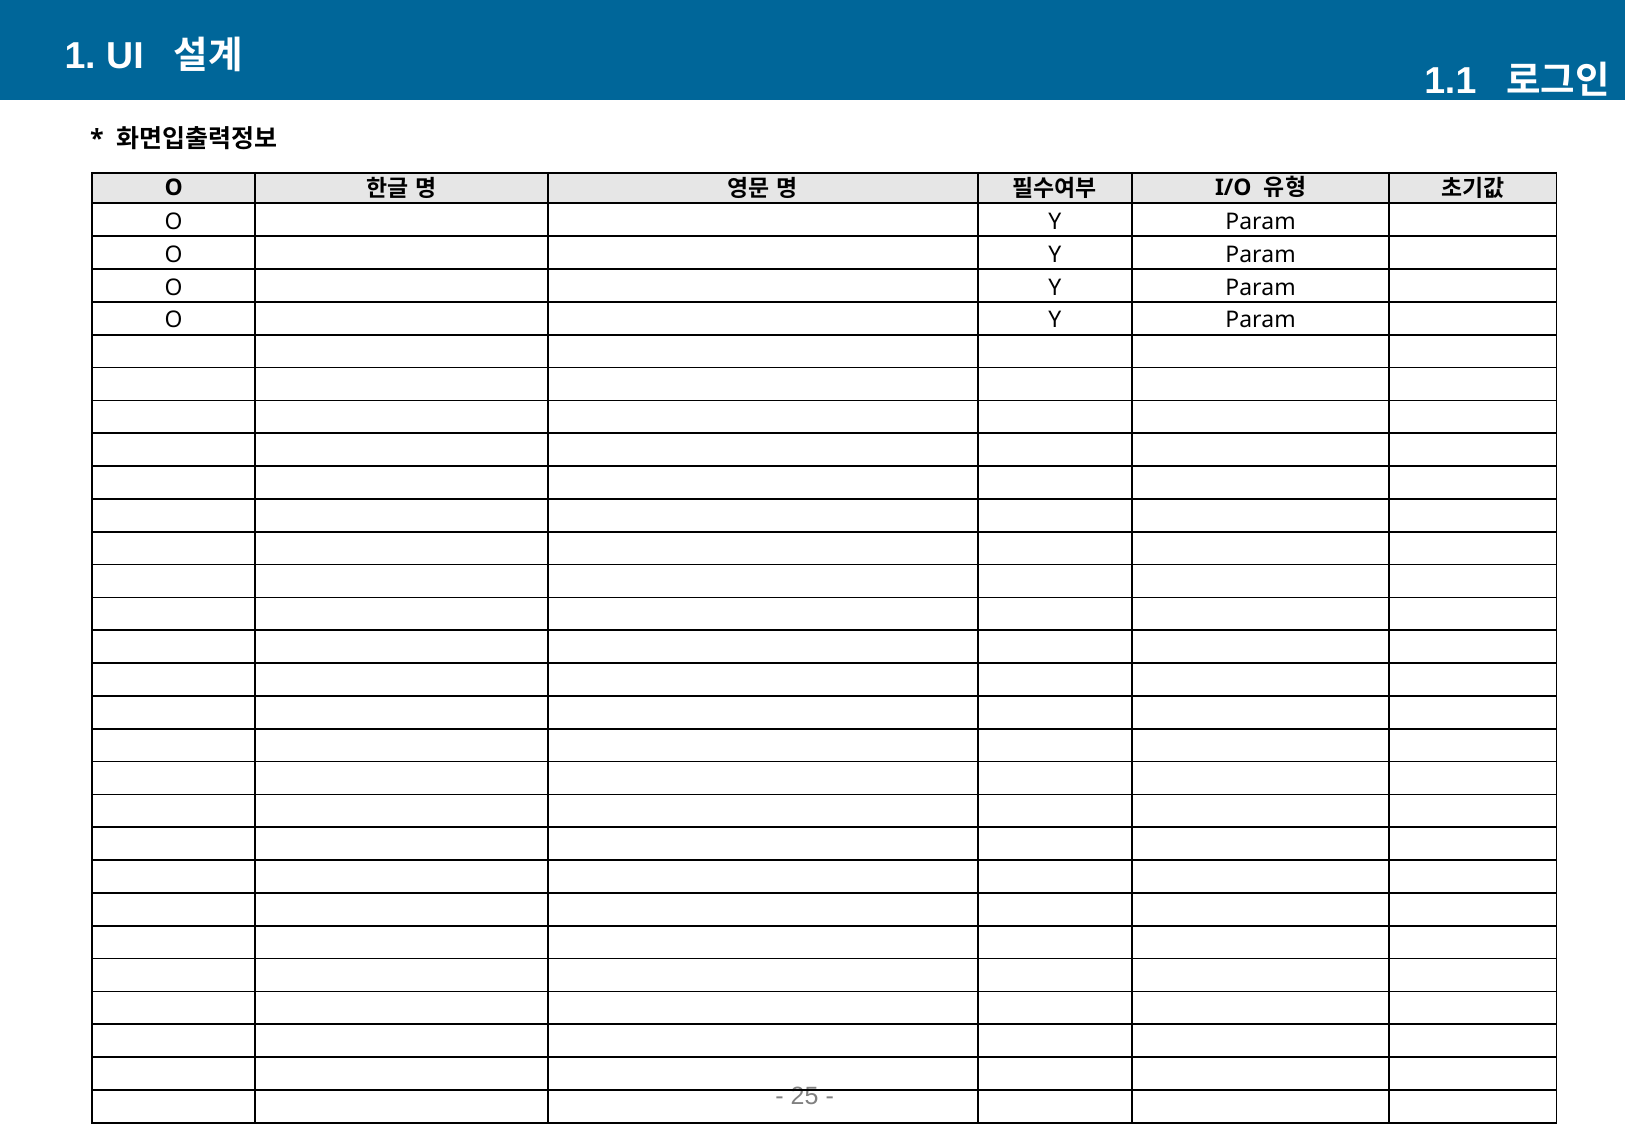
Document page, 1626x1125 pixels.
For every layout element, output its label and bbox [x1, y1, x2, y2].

table_cell [1390, 434, 1556, 465]
table_cell [1133, 1058, 1388, 1089]
table_cell [1390, 303, 1556, 334]
table_cell [93, 204, 254, 235]
table_cell [93, 434, 254, 465]
text_box [968, 53, 1625, 104]
table_cell [979, 631, 1131, 662]
table_cell [93, 565, 254, 597]
table_cell [93, 270, 254, 301]
table_header [549, 174, 977, 202]
table_cell [1390, 795, 1556, 826]
table_cell [549, 730, 977, 761]
table_header [256, 174, 547, 202]
table_cell [93, 303, 254, 334]
table_header [1133, 174, 1388, 202]
table_cell [1390, 1025, 1556, 1056]
table_cell [1390, 730, 1556, 761]
table_cell [549, 795, 977, 826]
table_cell [256, 1025, 547, 1056]
table_cell [979, 762, 1131, 794]
table_cell [93, 664, 254, 695]
table_cell [549, 959, 977, 991]
table_cell [979, 303, 1131, 334]
table_cell [1390, 894, 1556, 925]
table_cell [979, 992, 1131, 1023]
table_cell [256, 533, 547, 564]
table_cell [979, 1091, 1131, 1122]
table_cell [979, 1058, 1131, 1089]
table_cell [256, 368, 547, 400]
table_cell [979, 1025, 1131, 1056]
table_cell [1390, 565, 1556, 597]
table_cell [256, 992, 547, 1023]
table_cell [256, 598, 547, 629]
table_cell [1133, 959, 1388, 991]
table_cell [979, 795, 1131, 826]
table_cell [549, 401, 977, 432]
table_cell [256, 631, 547, 662]
table_cell [549, 762, 977, 794]
table_cell [1390, 467, 1556, 498]
table_cell [979, 959, 1131, 991]
table_cell [1133, 401, 1388, 432]
table_cell [256, 1058, 547, 1089]
table_cell [256, 795, 547, 826]
table_cell [93, 927, 254, 958]
table_cell [93, 598, 254, 629]
table_cell [549, 927, 977, 958]
table_cell [979, 664, 1131, 695]
table_cell [1133, 598, 1388, 629]
table_cell [979, 237, 1131, 268]
table_cell [1133, 795, 1388, 826]
table_header [93, 174, 254, 202]
table_cell [1390, 401, 1556, 432]
table_cell [93, 533, 254, 564]
table_cell [256, 959, 547, 991]
table_cell [979, 368, 1131, 400]
table_cell [1133, 730, 1388, 761]
table_cell [256, 270, 547, 301]
table_cell [979, 894, 1131, 925]
table_cell [549, 697, 977, 728]
table_cell [93, 959, 254, 991]
table_cell [93, 631, 254, 662]
table_cell [93, 500, 254, 531]
table_cell [979, 270, 1131, 301]
table_cell [93, 336, 254, 367]
table_cell [1133, 828, 1388, 859]
table_cell [1133, 565, 1388, 597]
table_cell [1133, 368, 1388, 400]
table_cell [979, 697, 1131, 728]
table_cell [1133, 467, 1388, 498]
table_cell [1390, 368, 1556, 400]
table_cell [549, 828, 977, 859]
table_cell [979, 533, 1131, 564]
table_cell [93, 992, 254, 1023]
table_cell [93, 762, 254, 794]
table_cell [979, 434, 1131, 465]
table_cell [549, 631, 977, 662]
table_cell [549, 368, 977, 400]
table_cell [256, 204, 547, 235]
table_cell [256, 237, 547, 268]
table_cell [1133, 336, 1388, 367]
table_cell [93, 894, 254, 925]
table_cell [256, 861, 547, 892]
table_cell [256, 401, 547, 432]
table_cell [1390, 237, 1556, 268]
table_cell [979, 927, 1131, 958]
table_cell [256, 565, 547, 597]
table_cell [1390, 1091, 1556, 1122]
table_cell [979, 204, 1131, 235]
table_cell [1133, 270, 1388, 301]
table_cell [1133, 533, 1388, 564]
table_cell [549, 237, 977, 268]
table_cell [1133, 762, 1388, 794]
table_header [1390, 174, 1556, 202]
table_cell [93, 467, 254, 498]
table_cell [256, 828, 547, 859]
table_cell [1390, 861, 1556, 892]
table_cell [979, 500, 1131, 531]
table_cell [1390, 959, 1556, 991]
table_cell [93, 1025, 254, 1056]
table_cell [979, 467, 1131, 498]
table_cell [1390, 697, 1556, 728]
table_cell [1133, 631, 1388, 662]
table_cell [256, 762, 547, 794]
table_cell [1390, 598, 1556, 629]
table_cell [1133, 237, 1388, 268]
table_cell [93, 795, 254, 826]
table_cell [979, 730, 1131, 761]
table_cell [549, 303, 977, 334]
table_cell [549, 434, 977, 465]
table_cell [549, 861, 977, 892]
table_cell [1390, 992, 1556, 1023]
table_cell [1133, 434, 1388, 465]
table_header [979, 174, 1131, 202]
table_cell [549, 500, 977, 531]
table_cell [256, 500, 547, 531]
table_cell [93, 1058, 254, 1089]
table_cell [93, 828, 254, 859]
table_cell [1390, 533, 1556, 564]
table_cell [93, 368, 254, 400]
table_cell [549, 467, 977, 498]
table_cell [1390, 500, 1556, 531]
table_cell [979, 565, 1131, 597]
table_cell [1133, 1091, 1388, 1122]
table_cell [549, 1025, 977, 1056]
table_cell [1390, 1058, 1556, 1089]
table_cell [256, 303, 547, 334]
table_cell [979, 598, 1131, 629]
table_cell [549, 533, 977, 564]
table_cell [1133, 500, 1388, 531]
table_cell [549, 1058, 977, 1089]
table_cell [1390, 631, 1556, 662]
table_cell [256, 336, 547, 367]
table_cell [549, 204, 977, 235]
table_cell [93, 1091, 254, 1122]
table_cell [549, 598, 977, 629]
table_cell [1390, 664, 1556, 695]
table_cell [1133, 894, 1388, 925]
table_cell [256, 894, 547, 925]
table_cell [549, 565, 977, 597]
table_cell [549, 992, 977, 1023]
table_cell [1390, 828, 1556, 859]
table_cell [549, 664, 977, 695]
table_cell [549, 336, 977, 367]
table_cell [1133, 303, 1388, 334]
table_cell [549, 894, 977, 925]
table_cell [256, 697, 547, 728]
table_cell [1133, 1025, 1388, 1056]
table_cell [256, 434, 547, 465]
table_cell [979, 401, 1131, 432]
table_cell [1390, 927, 1556, 958]
table_cell [1133, 927, 1388, 958]
table_cell [93, 861, 254, 892]
table_cell [1390, 762, 1556, 794]
table_cell [979, 336, 1131, 367]
text_box [75, 115, 292, 161]
table_cell [256, 927, 547, 958]
table_cell [1390, 336, 1556, 367]
table_cell [1133, 861, 1388, 892]
table_cell [1390, 270, 1556, 301]
table_cell [256, 1091, 547, 1122]
table_cell [93, 730, 254, 761]
table_cell [979, 861, 1131, 892]
table_cell [1133, 697, 1388, 728]
table_cell [1133, 664, 1388, 695]
table_cell [1133, 992, 1388, 1023]
table_cell [93, 401, 254, 432]
table_cell [93, 237, 254, 268]
table_cell [93, 697, 254, 728]
table_cell [1390, 204, 1556, 235]
table_cell [979, 828, 1131, 859]
table_cell [256, 467, 547, 498]
text_box [49, 28, 707, 79]
table_cell [256, 730, 547, 761]
table_cell [549, 270, 977, 301]
table_cell [549, 1091, 977, 1122]
table_cell [256, 664, 547, 695]
table_cell [1133, 204, 1388, 235]
